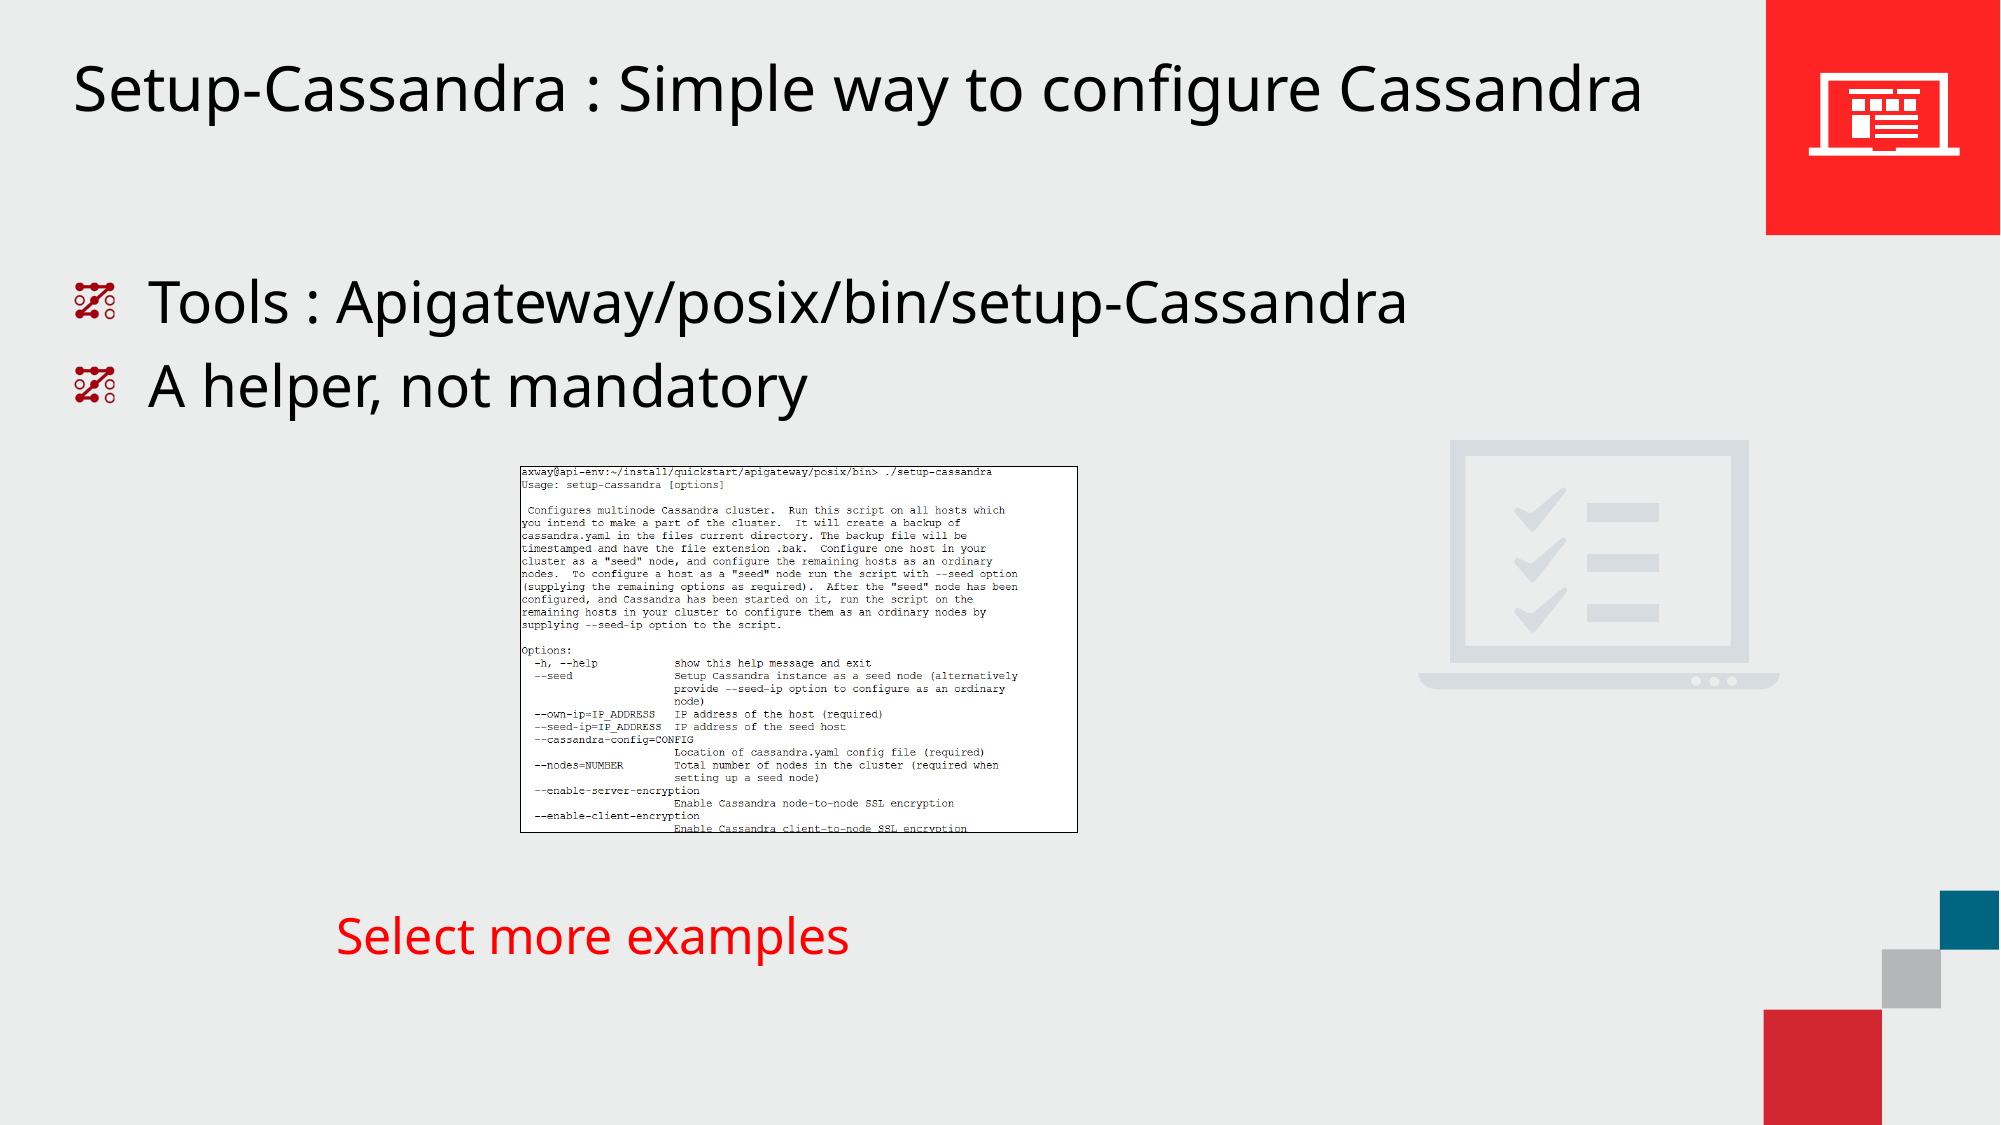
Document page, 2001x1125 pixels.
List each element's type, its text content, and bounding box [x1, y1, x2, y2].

picture [74, 364, 115, 406]
title Setup-Cassandra : Simple way to configure Cassandra [59, 17, 1802, 166]
picture [74, 280, 115, 322]
picture [520, 466, 1078, 833]
text_box Select more examples [321, 897, 1477, 973]
list Tools : Apigateway/posix/bin/setup-Cassandra A helper, not mandatory [59, 265, 1477, 1034]
